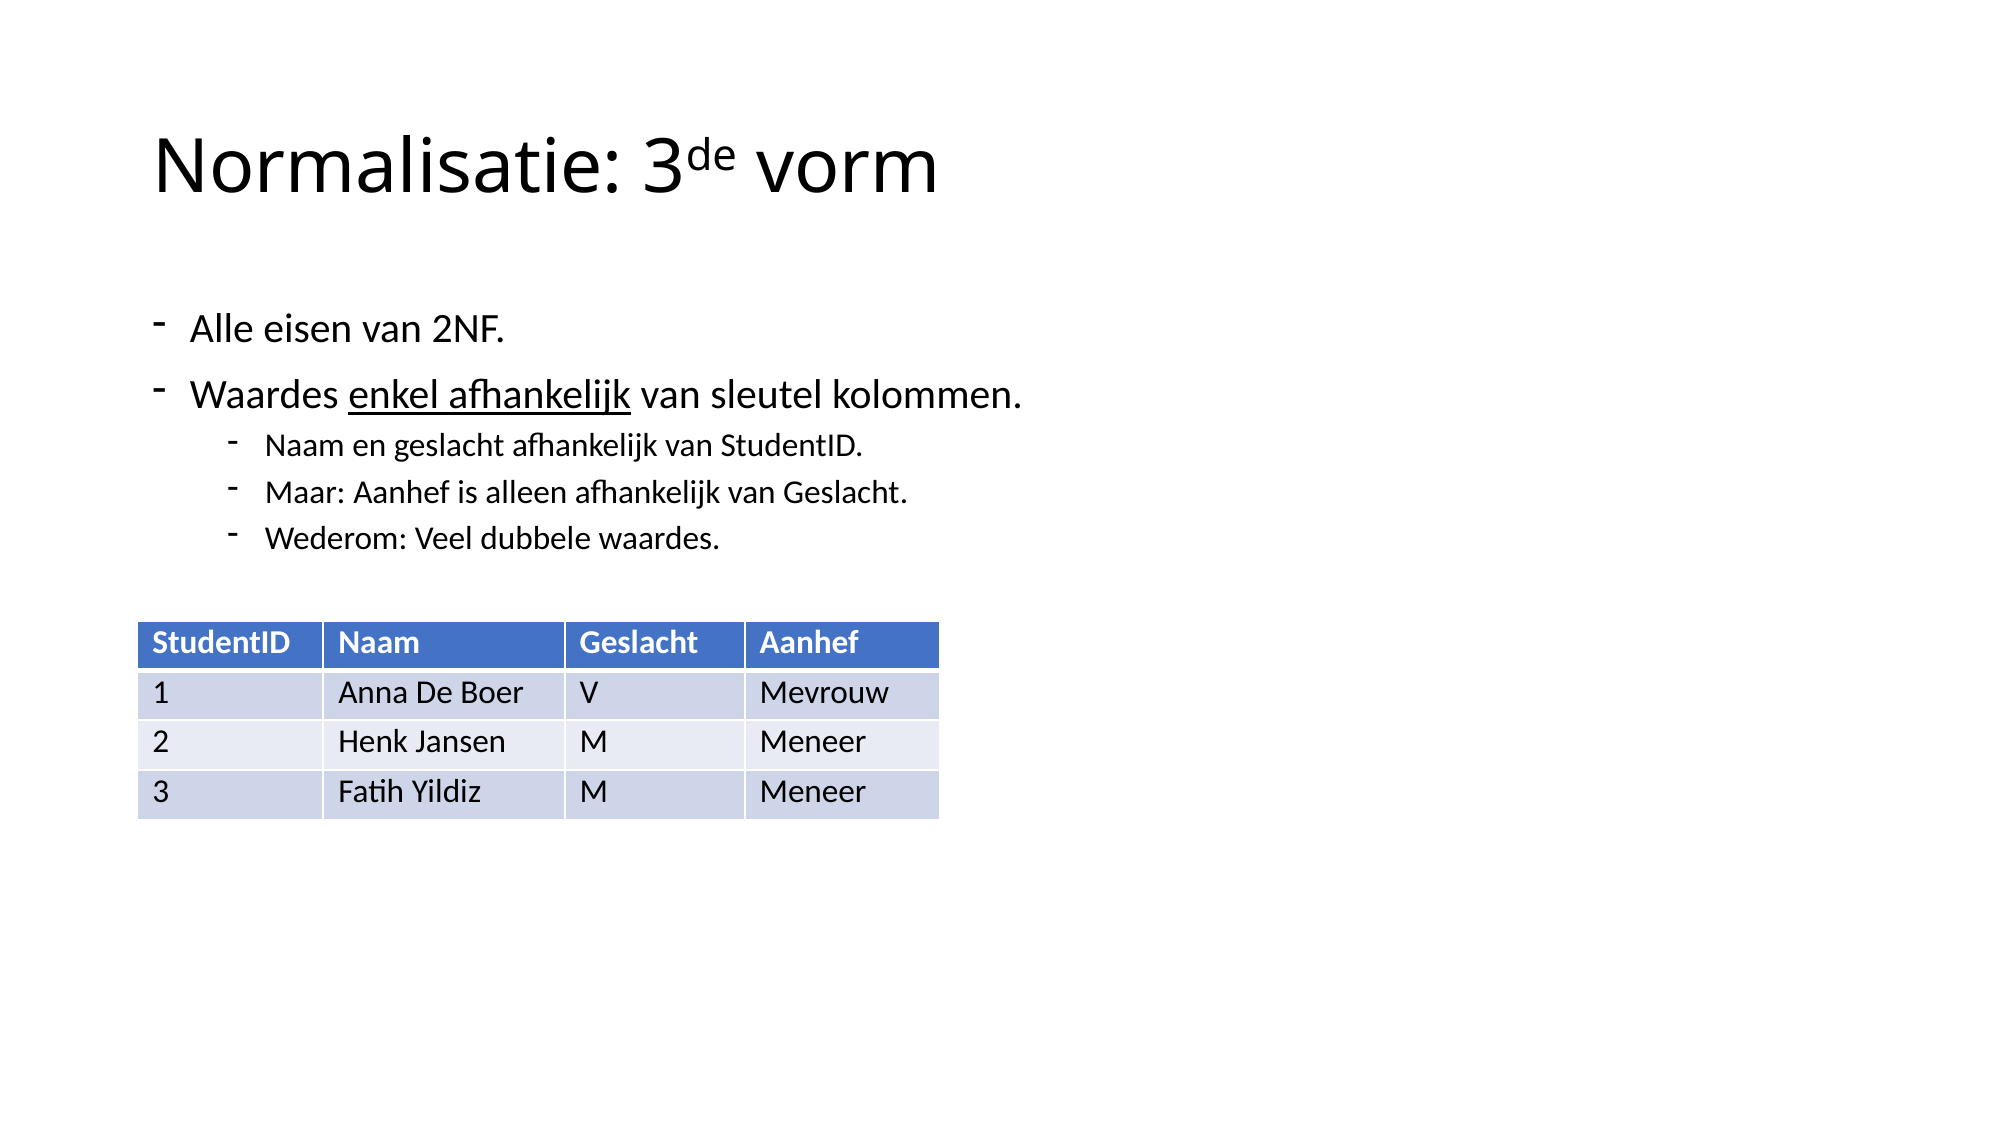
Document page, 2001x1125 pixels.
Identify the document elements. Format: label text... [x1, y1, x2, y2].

table_cell Anna De Boer [324, 673, 564, 719]
table_cell 1 [138, 673, 322, 719]
table_cell Meneer [746, 721, 939, 769]
table_cell M [566, 721, 744, 769]
table_header Naam [324, 622, 564, 668]
table_cell M [566, 771, 744, 819]
table_header Aanhef [746, 622, 939, 668]
table_cell Mevrouw [746, 673, 939, 719]
table_cell 2 [138, 721, 322, 769]
table_cell Henk Jansen [324, 721, 564, 769]
table_header StudentID [138, 622, 322, 668]
list Alle eisen van 2NF. Waardes enkel afhankelijk van sleutel kolommen. Naam en geslacht afhankelijk van StudentID. Maar: Aanhef is alleen afhankelijk van Geslacht. Wederom: Veel dubbele waardes. [137, 299, 1863, 1014]
table_header Geslacht [566, 622, 744, 668]
table_cell Fatih Yildiz [324, 771, 564, 819]
table_cell 3 [138, 771, 322, 819]
table_cell Meneer [746, 771, 939, 819]
title Normalisatie: 3de vorm [137, 59, 1863, 278]
table_cell V [566, 673, 744, 719]
